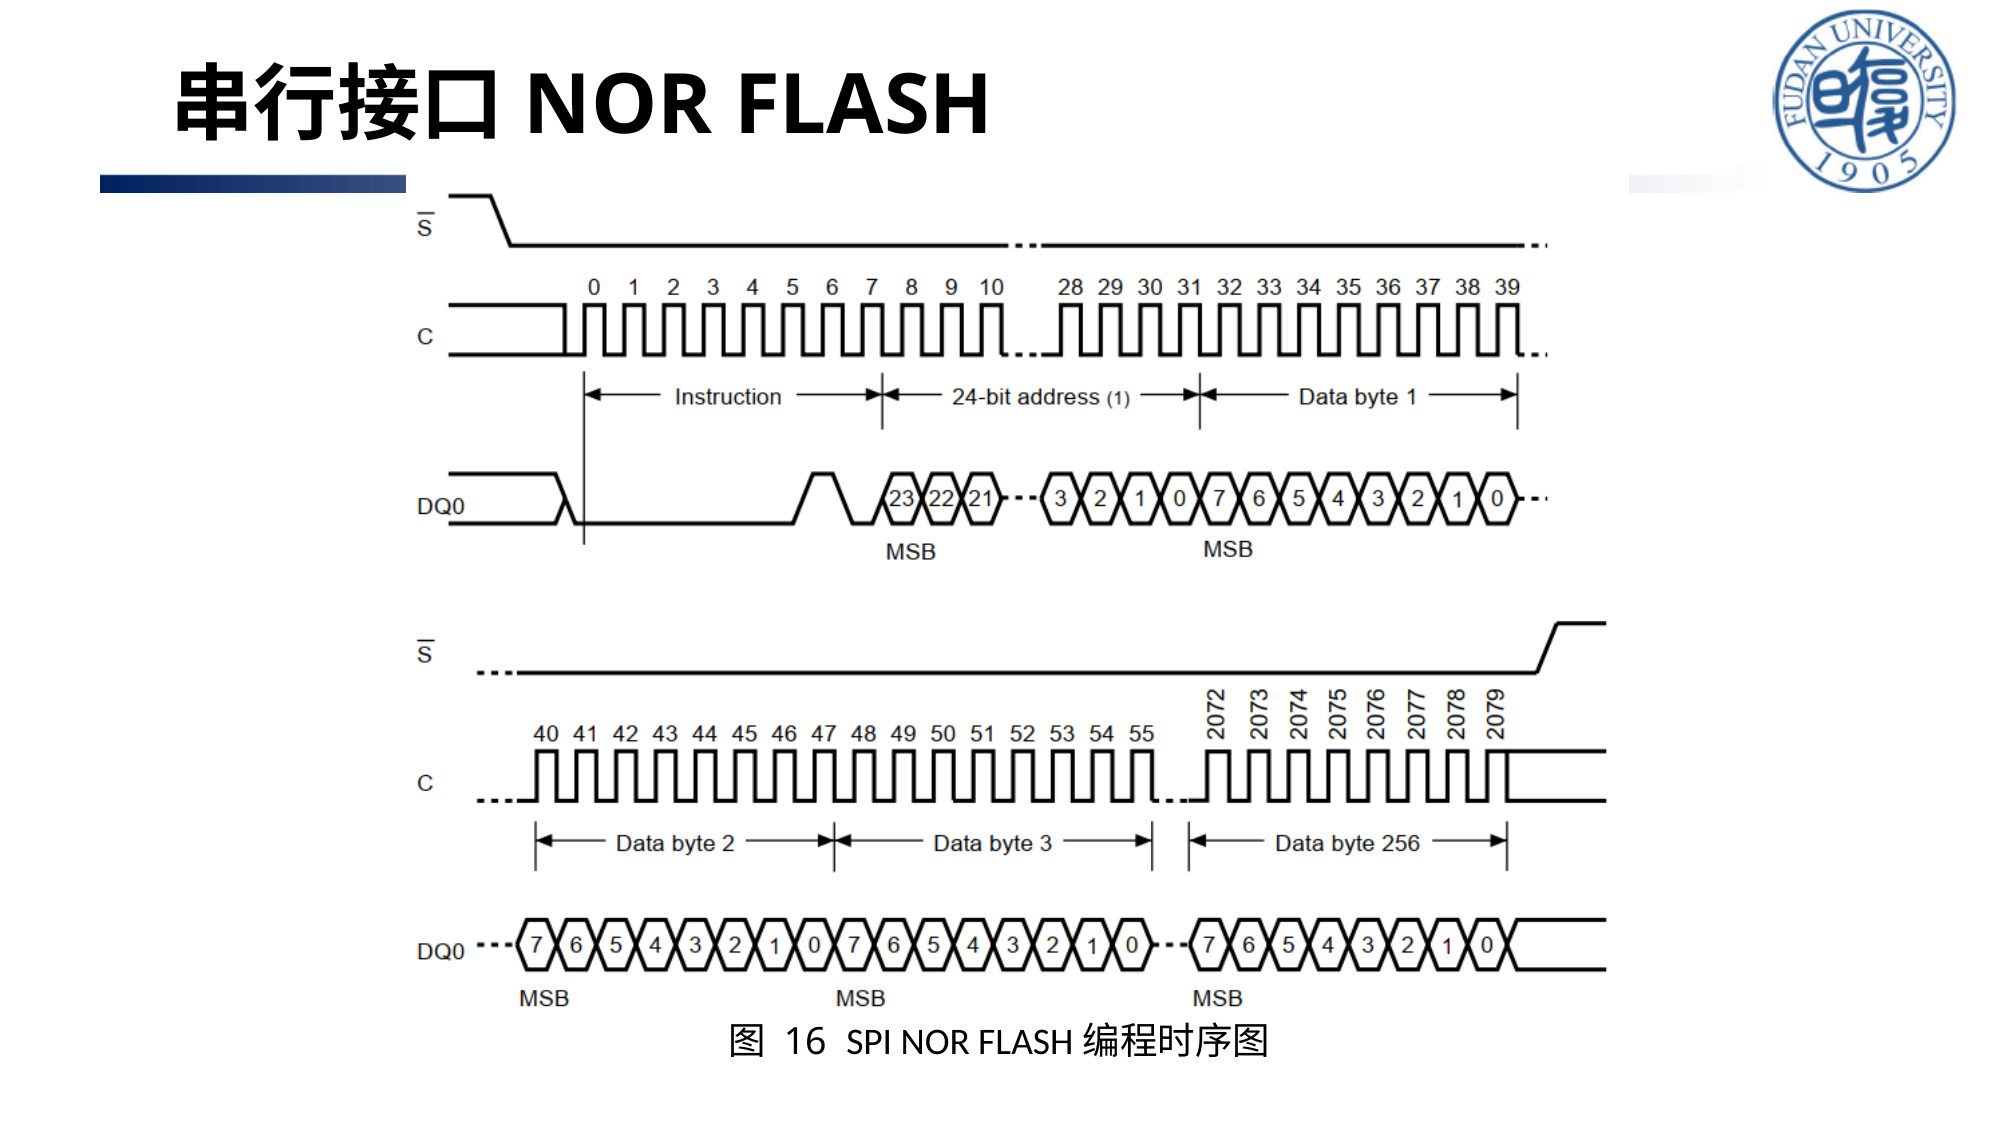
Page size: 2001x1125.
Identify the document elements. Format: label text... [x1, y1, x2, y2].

picture [100, 9, 1980, 1013]
text_box 图 16 SPI NOR FLASH编程时序图 [514, 1013, 1486, 1070]
text_box 串行接口NOR FLASH [155, 43, 1582, 159]
